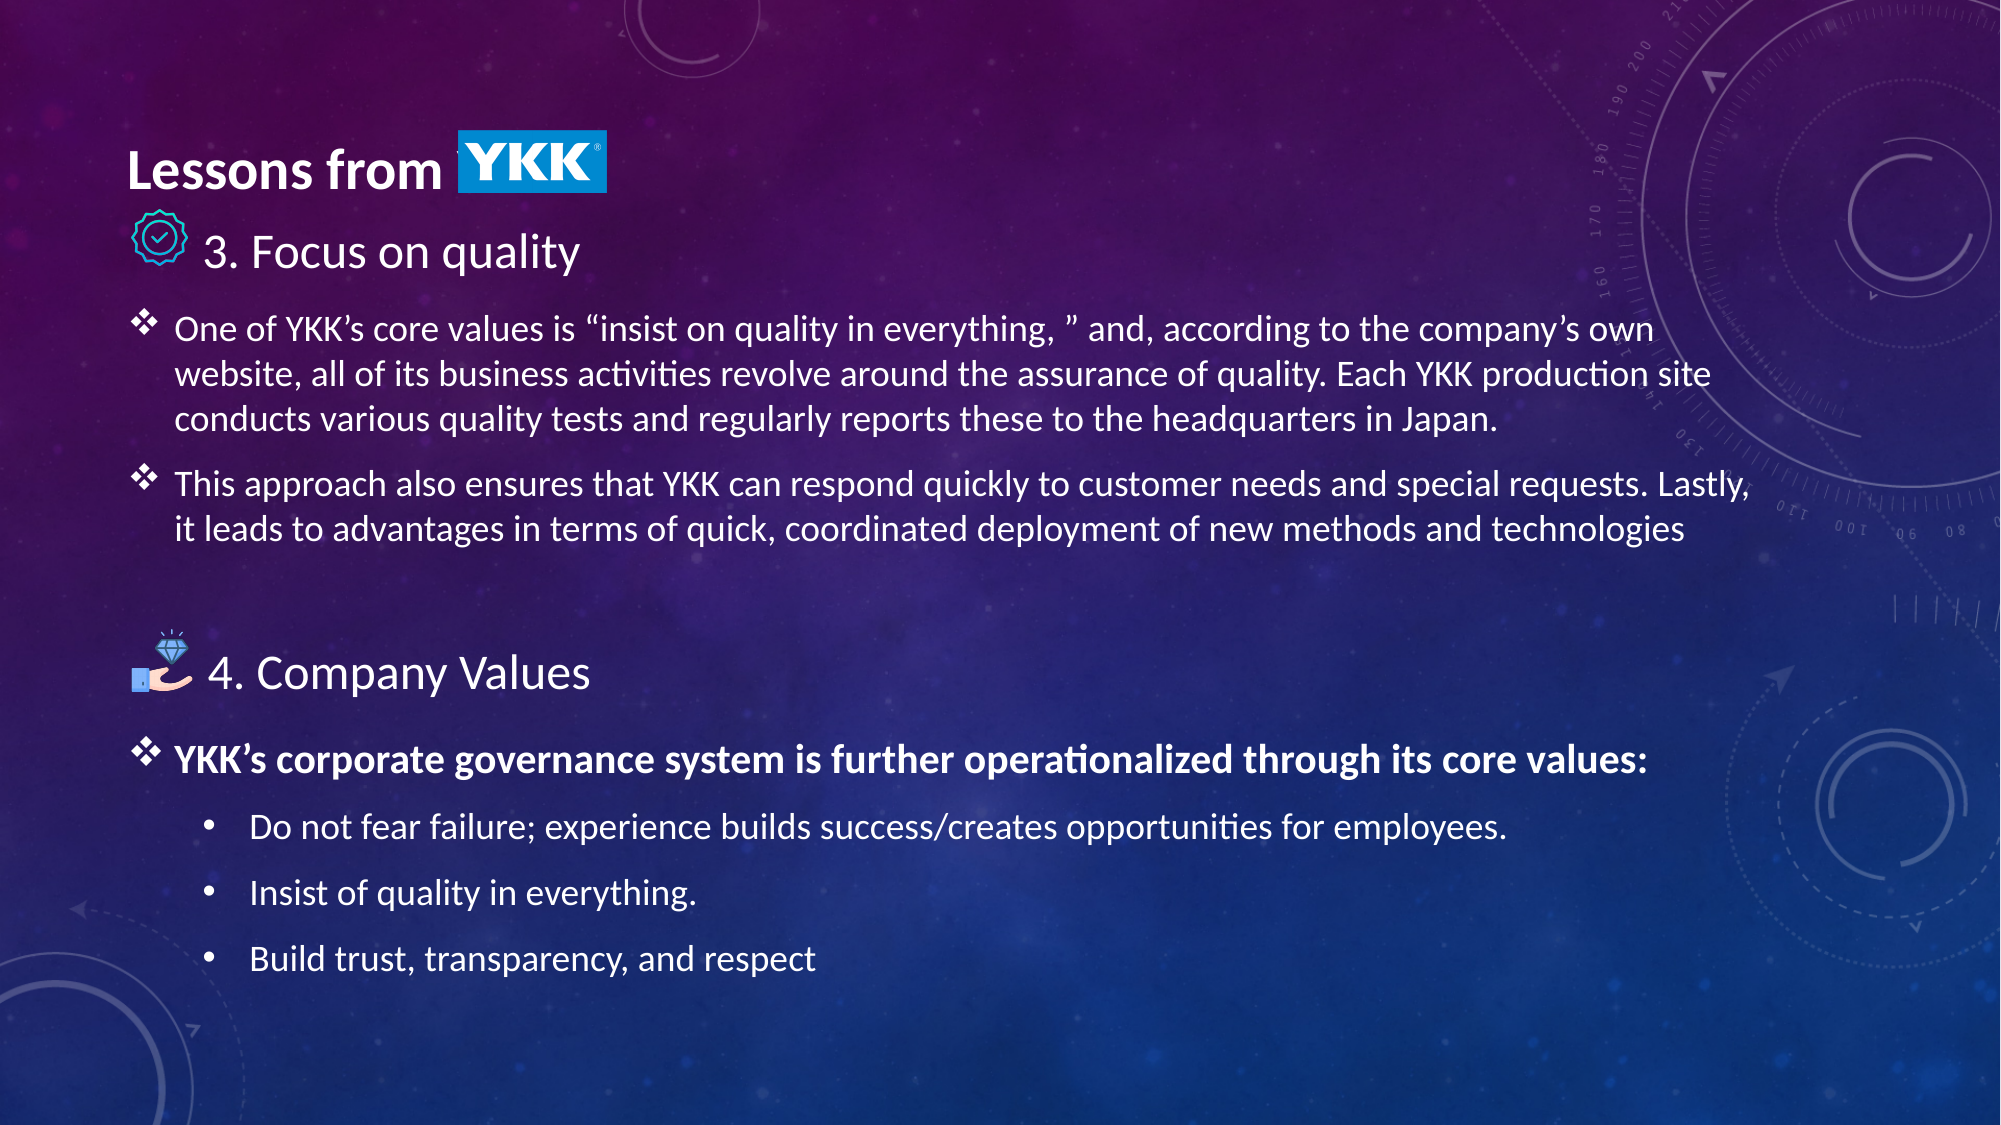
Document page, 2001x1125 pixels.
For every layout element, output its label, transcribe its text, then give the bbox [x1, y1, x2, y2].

text_box Lessons from YKK 3. Focus on quality [112, 124, 978, 289]
picture [0, 0, 2001, 1125]
text_box [112, 632, 1775, 709]
text_box 4. Company Values [192, 632, 1058, 707]
text_box YKK’s corporate governance system is further operationalized through its core values: Do not fear failure; experience builds success/creates opportunities for employees. Insist of quality in everything. Build trust, transparency, and respect [112, 709, 1775, 1001]
list One of YKK’s core values is “insist on quality in everything, ” and, according to the company’s own website, all of its business activities revolve around the assurance of quality. Each YKK production site conducts various quality tests and regularly reports these to the headquarters in Japan. This approach also ensures that YKK can respond quickly to customer needs and special requests. Lastly, it leads to advantages in terms of quick, coordinated deployment of new methods and technologies [112, 276, 1775, 577]
